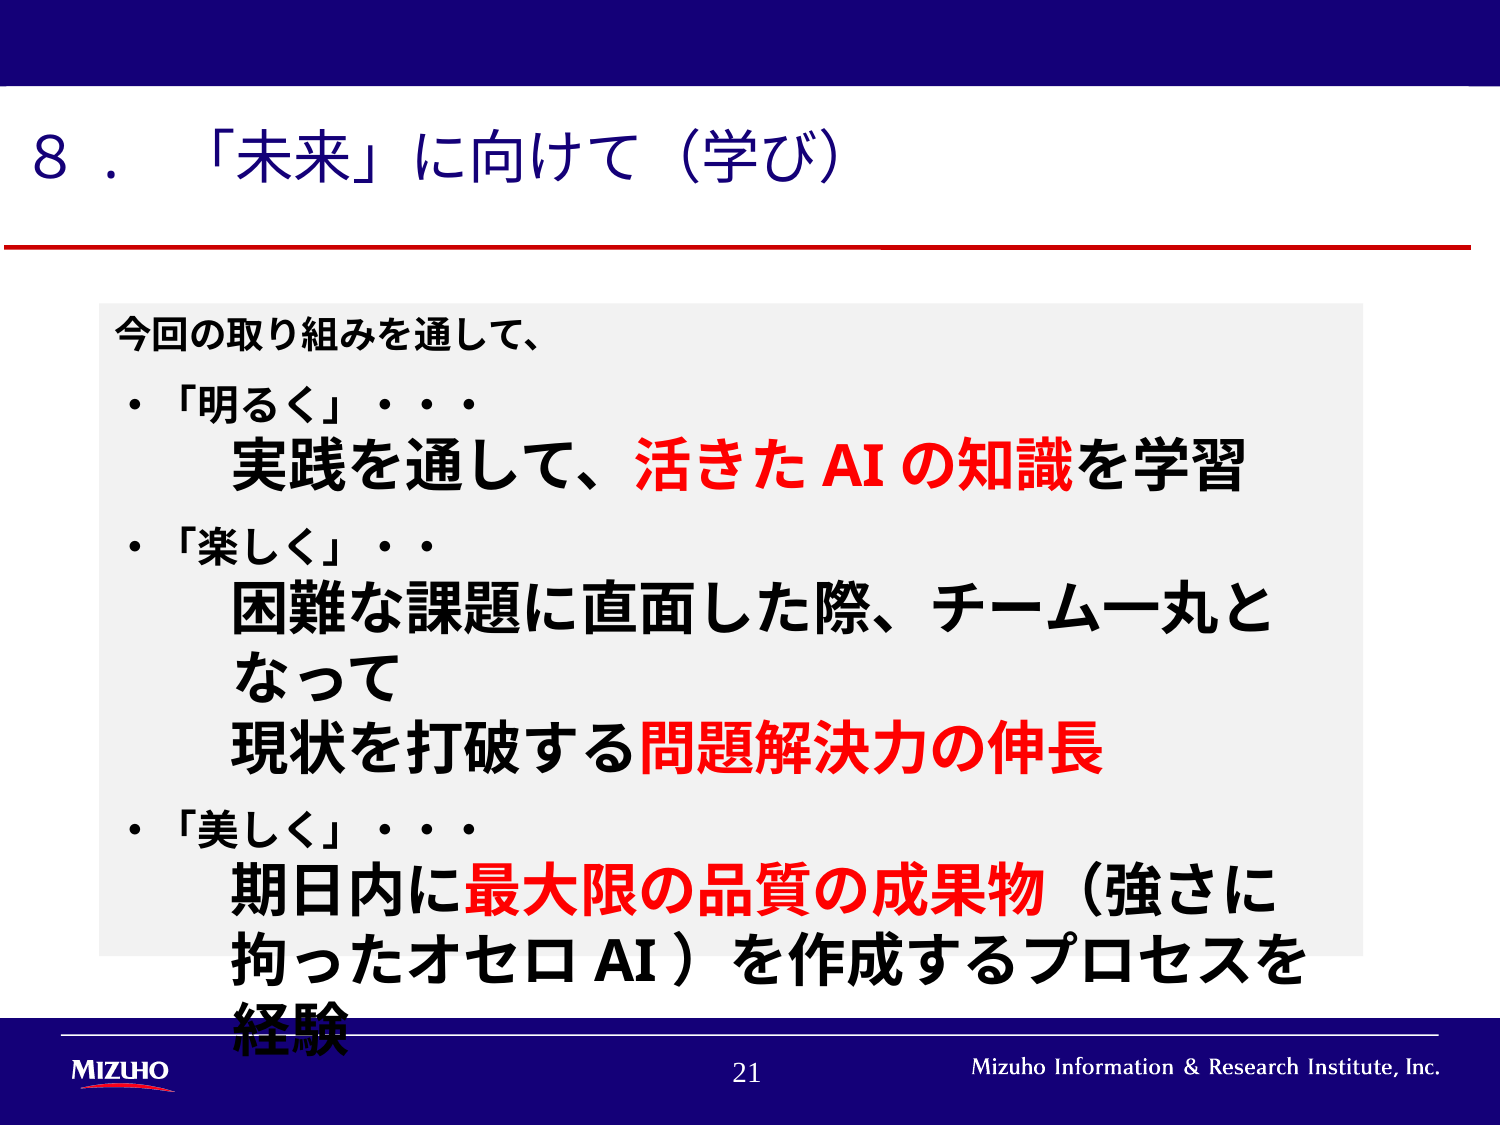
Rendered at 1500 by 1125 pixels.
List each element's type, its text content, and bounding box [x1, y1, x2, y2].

text_box 今回の取り組みを通して、 ・「明るく」・・・ 実践を通して、活きたAIの知識を学習 ・「楽しく」・・ 困難な課題に直面した際、チーム一丸となって 現状を打破する問題解決力の伸長 ・「美しく」・・・ 期日内に最大限の品質の成果物（強さに 拘ったオセロAI）を作成するプロセスを経験 [99, 303, 1364, 957]
picture [72, 1060, 175, 1092]
text_box [0, 86, 1500, 1018]
text_box ８. 「未来」に向けて（学び） [6, 86, 1469, 224]
